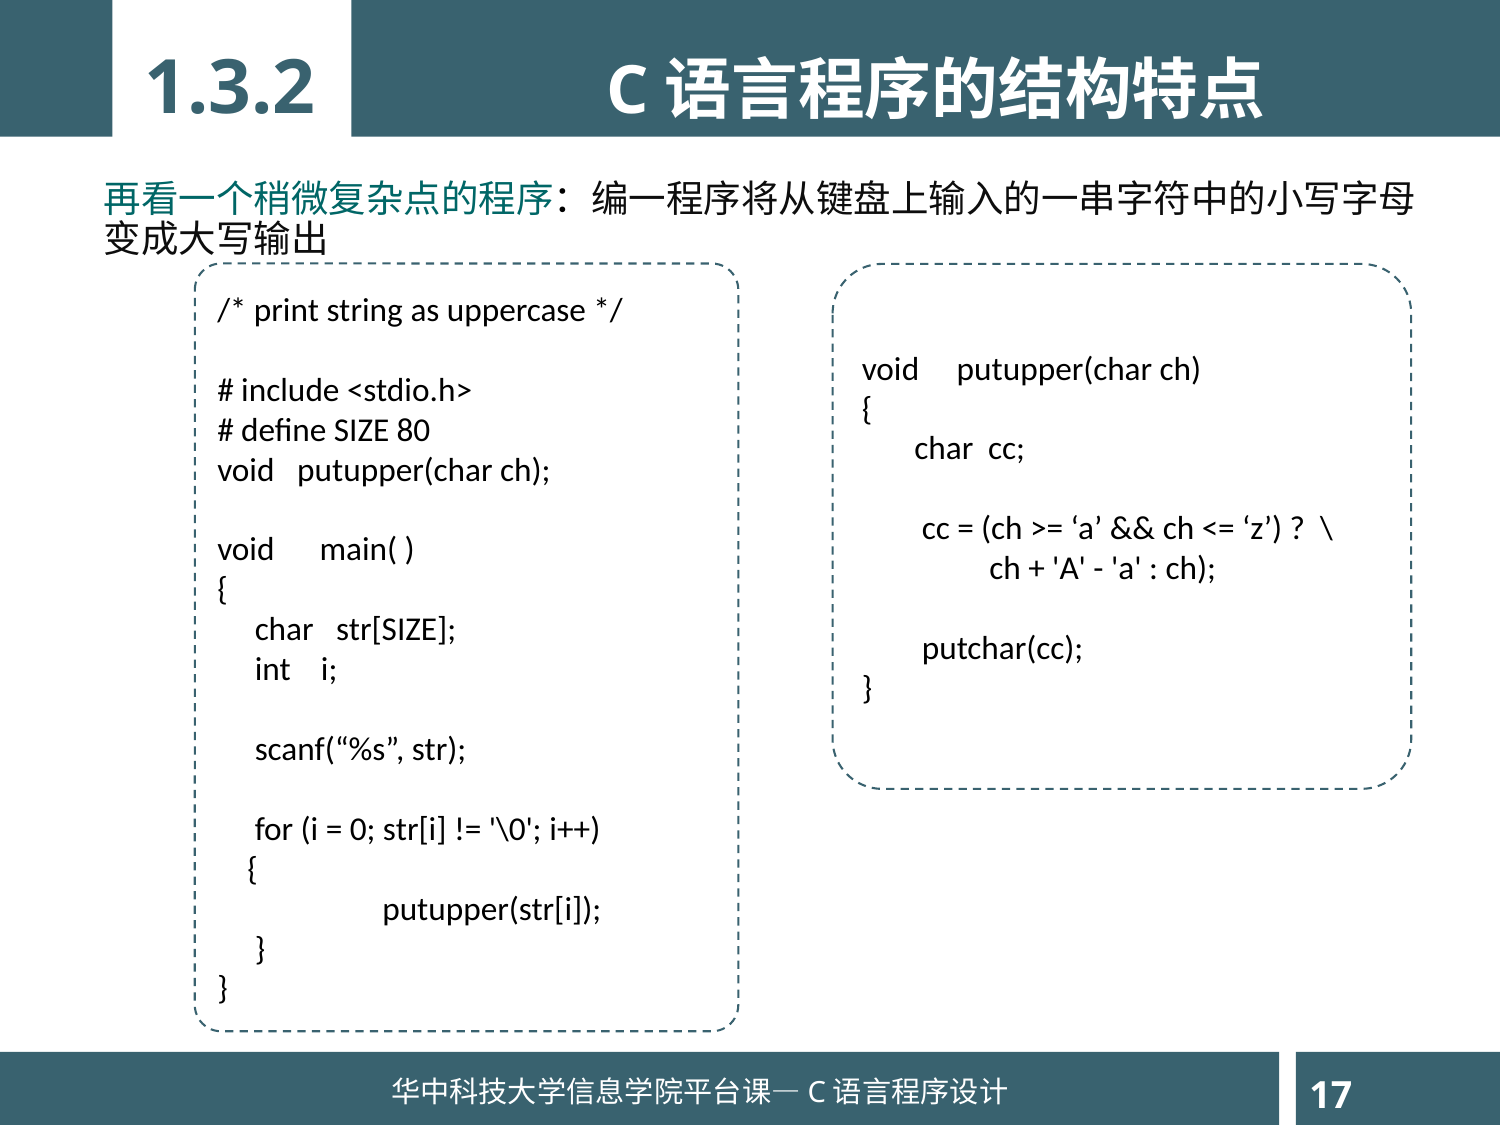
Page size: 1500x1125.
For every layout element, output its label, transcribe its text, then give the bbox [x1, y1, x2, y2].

title C语言程序的结构特点 [371, 47, 1500, 138]
text_box 再看一个稍微复杂点的程序：编一程序将从键盘上输入的一串字符中的小写字母变成大写输出 [88, 172, 1437, 303]
text_box /* print string as uppercase */ # include <stdio.h> # define SIZE 80 void putupper(char ch); void main( ) { char str[SIZE]; int i; scanf(“%s”, str); for (i = 0; str[i] != '\0'; i++) { putupper(str[i]); } } [193, 262, 740, 1033]
text_box void putupper(char ch) { char cc; cc = (ch >= ‘a’ && ch <= ‘z’) ? \ ch + 'A' - 'a' : ch); putchar(cc); } [831, 262, 1413, 790]
text_box 1.3.2 [123, 30, 337, 136]
